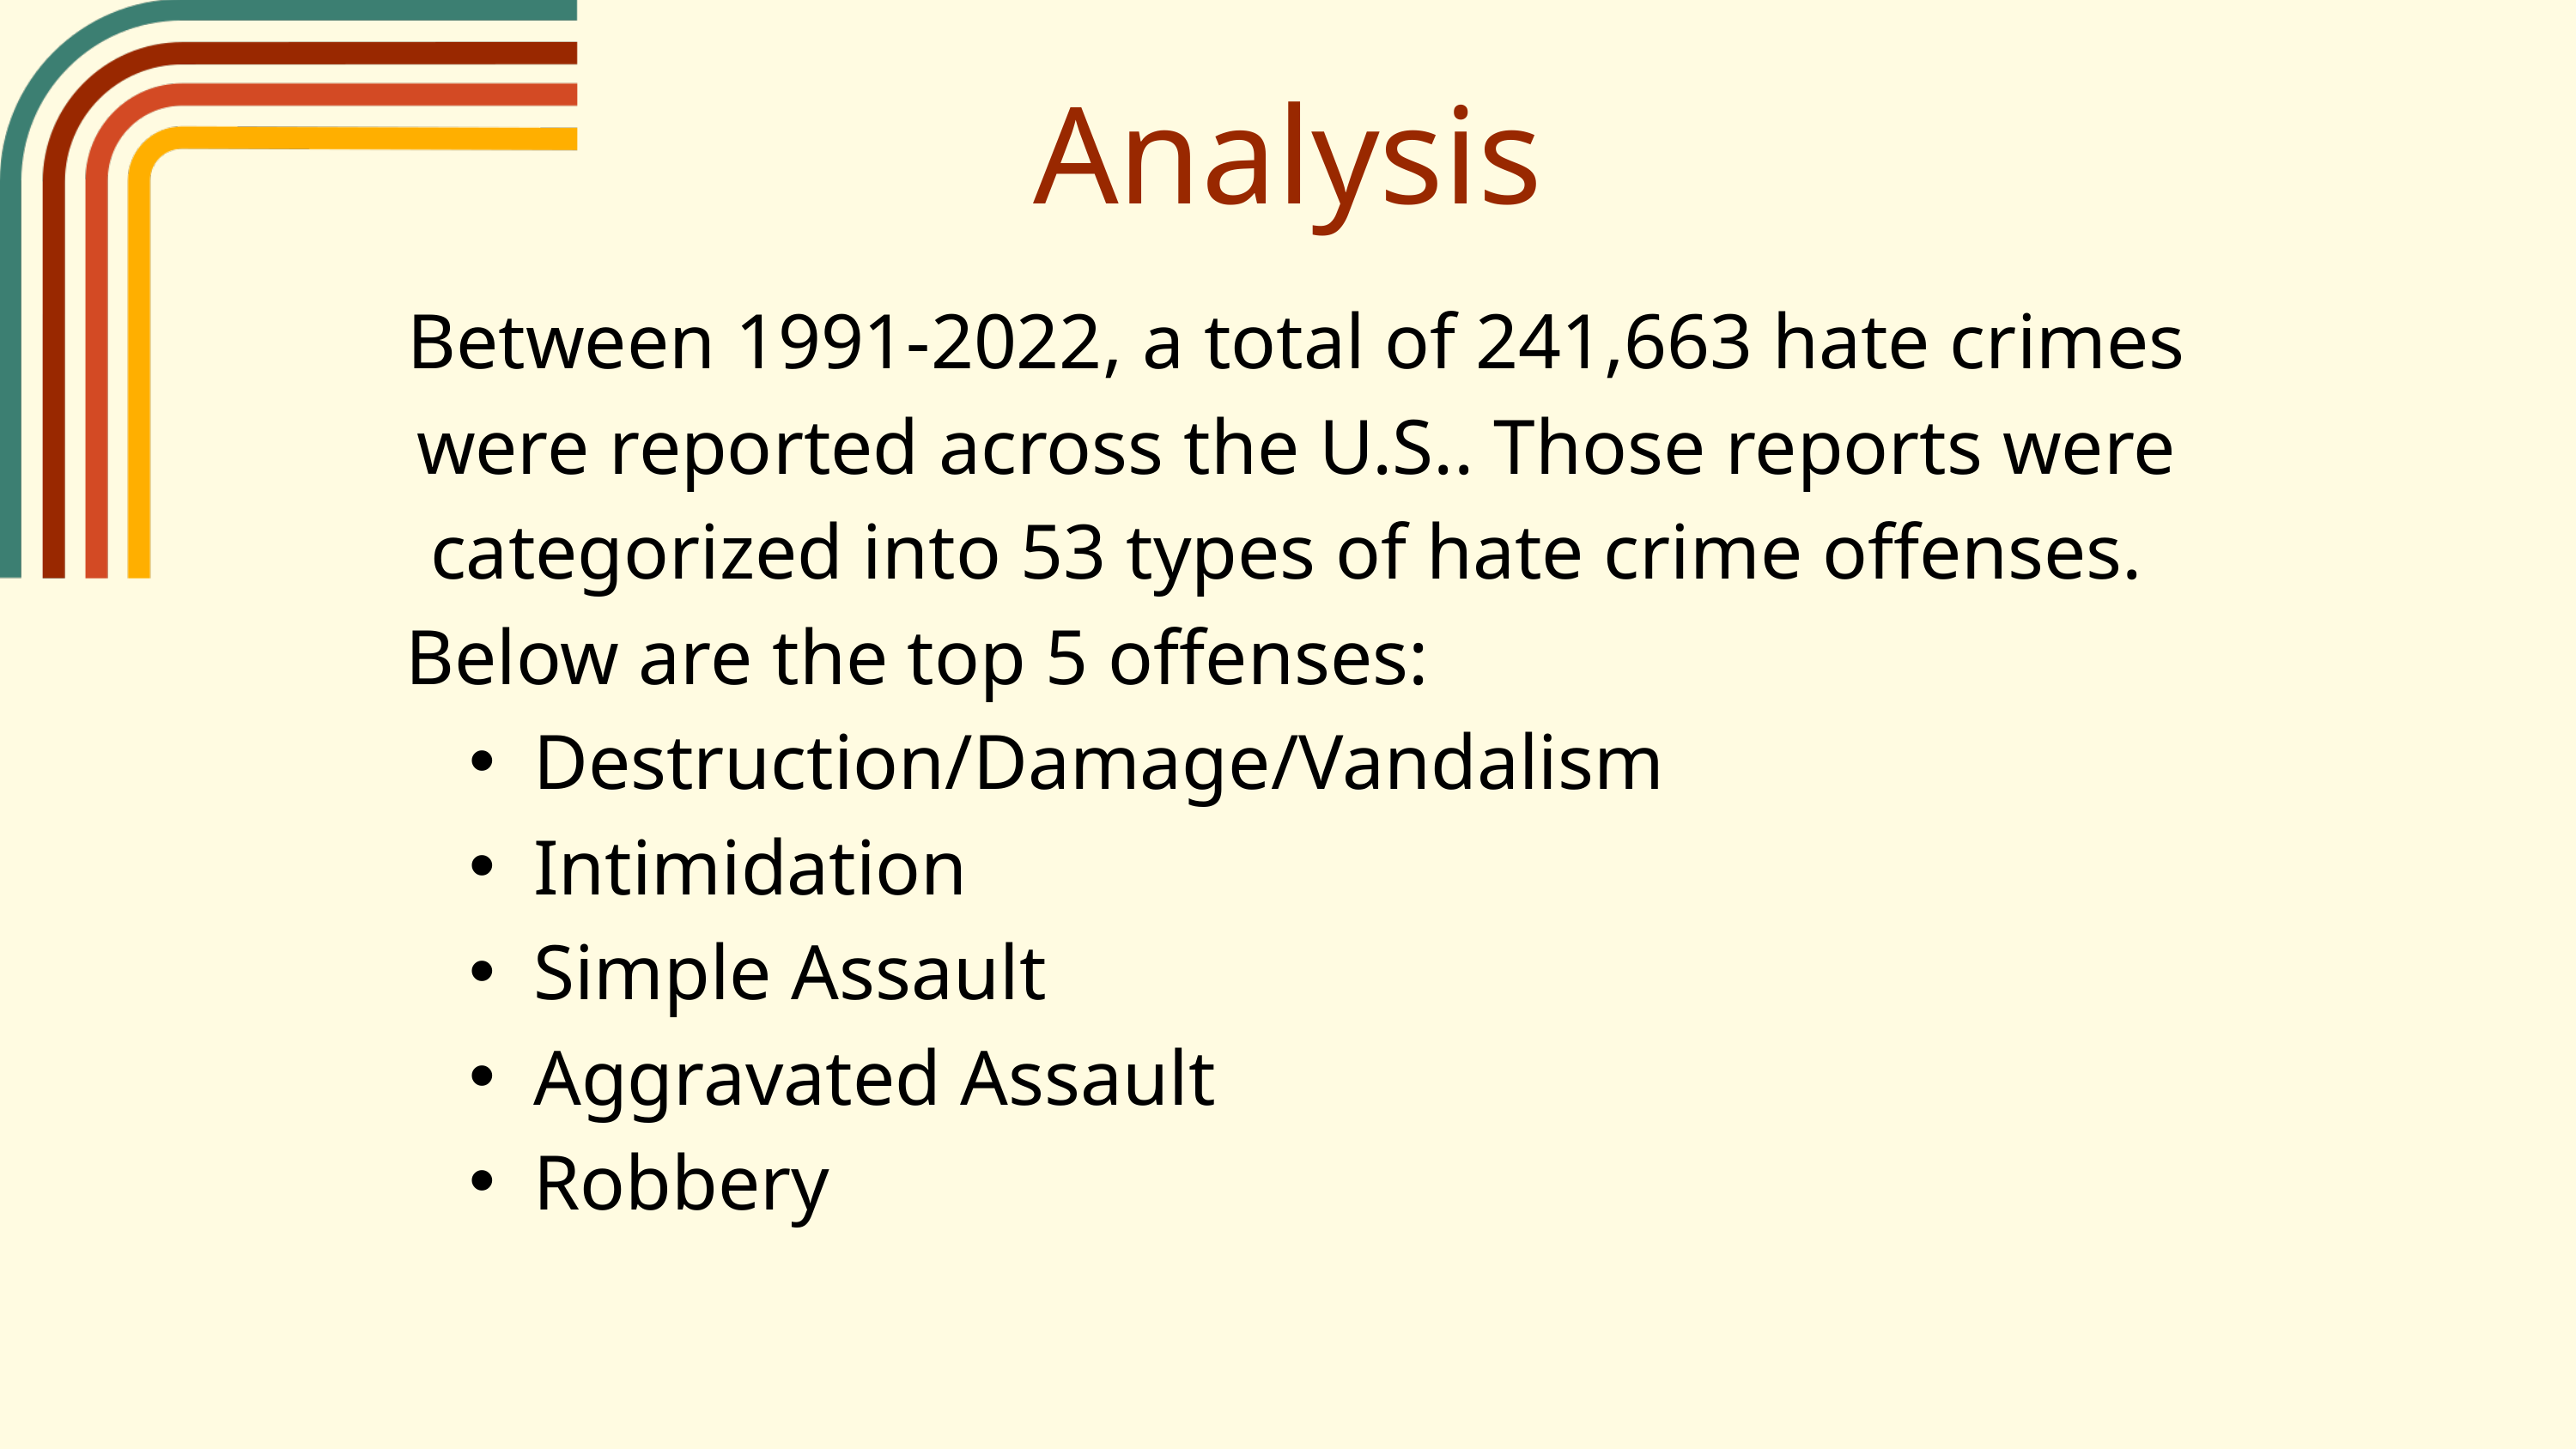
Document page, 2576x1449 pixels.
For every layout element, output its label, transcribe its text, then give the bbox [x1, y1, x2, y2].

text_box [0, 0, 578, 579]
text_box Between 1991-2022, a total of 241,663 hate crimes were reported across the U.S.. Those reports were categorized into 53 types of hate crime offenses. Below are the top 5 offenses: Destruction/Damage/Vandalism Intimidation Simple Assault Aggravated Assault Robbery [405, 278, 2187, 1226]
text_box Analysis [388, 42, 2187, 231]
